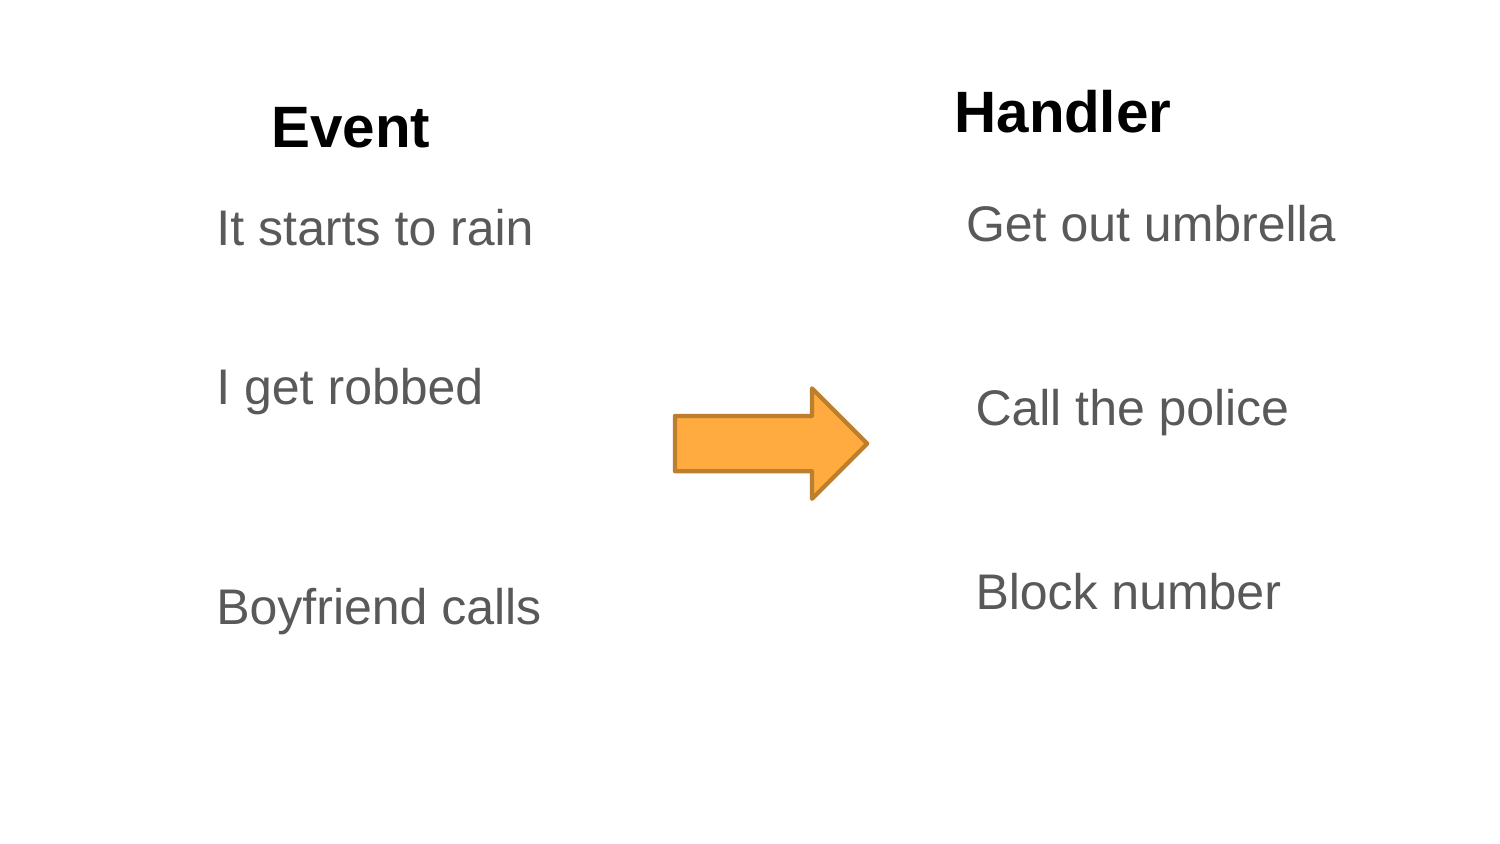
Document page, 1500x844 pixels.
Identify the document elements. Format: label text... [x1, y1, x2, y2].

title Event [256, 73, 550, 168]
text_box Handler [939, 59, 1432, 160]
text_box I get robbed [126, 330, 624, 478]
text_box Call the police [885, 351, 1384, 499]
text_box Boyfriend calls [126, 550, 624, 698]
text_box [672, 386, 870, 501]
text_box It starts to rain [126, 170, 624, 319]
text_box Get out umbrella [875, 167, 1374, 316]
text_box Block number [885, 535, 1384, 683]
